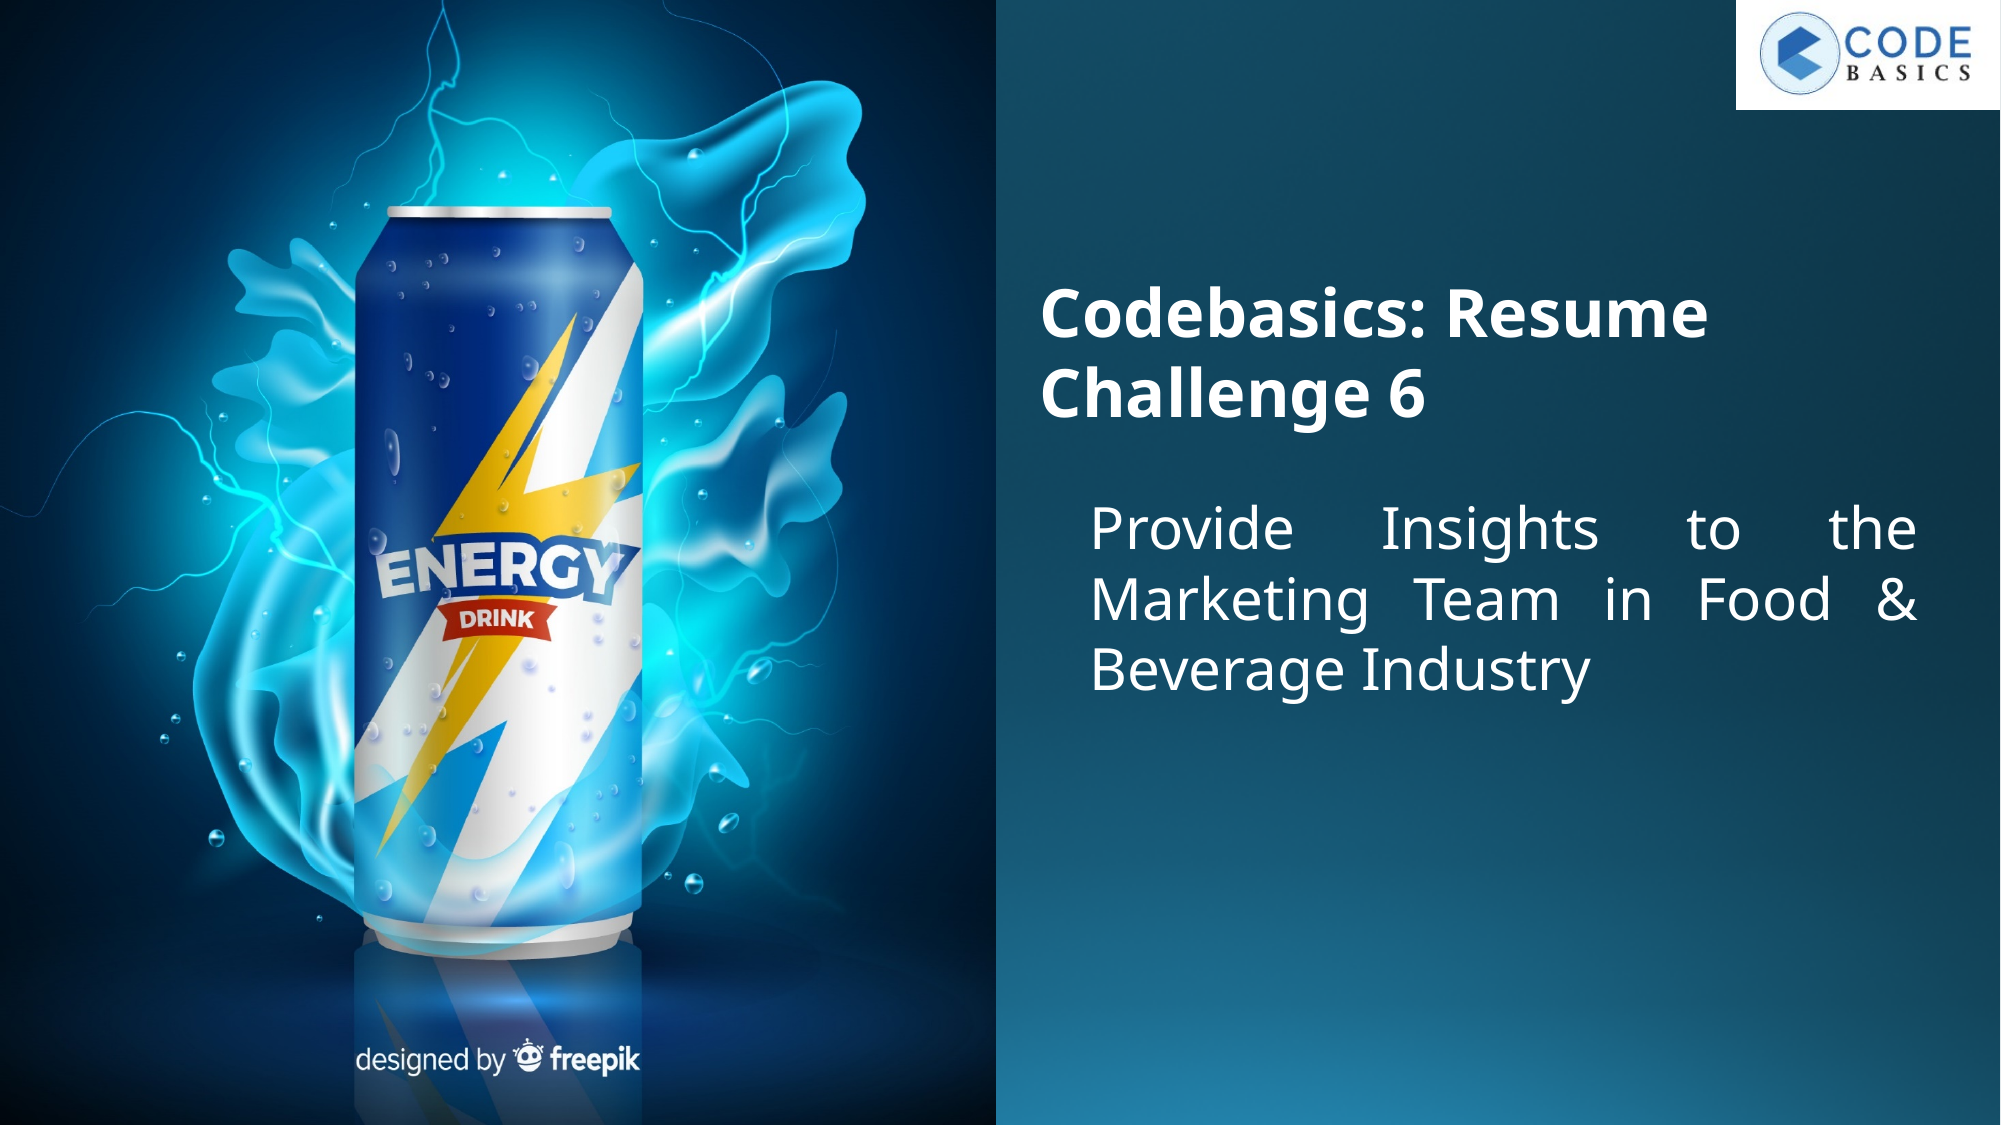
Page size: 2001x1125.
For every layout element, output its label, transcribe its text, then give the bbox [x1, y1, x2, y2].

picture [0, 0, 2001, 1125]
text_box Codebasics: Resume Challenge 6 [1025, 263, 2000, 439]
text_box Provide Insights to the Marketing Team in Food & Beverage Industry [1075, 484, 1933, 709]
